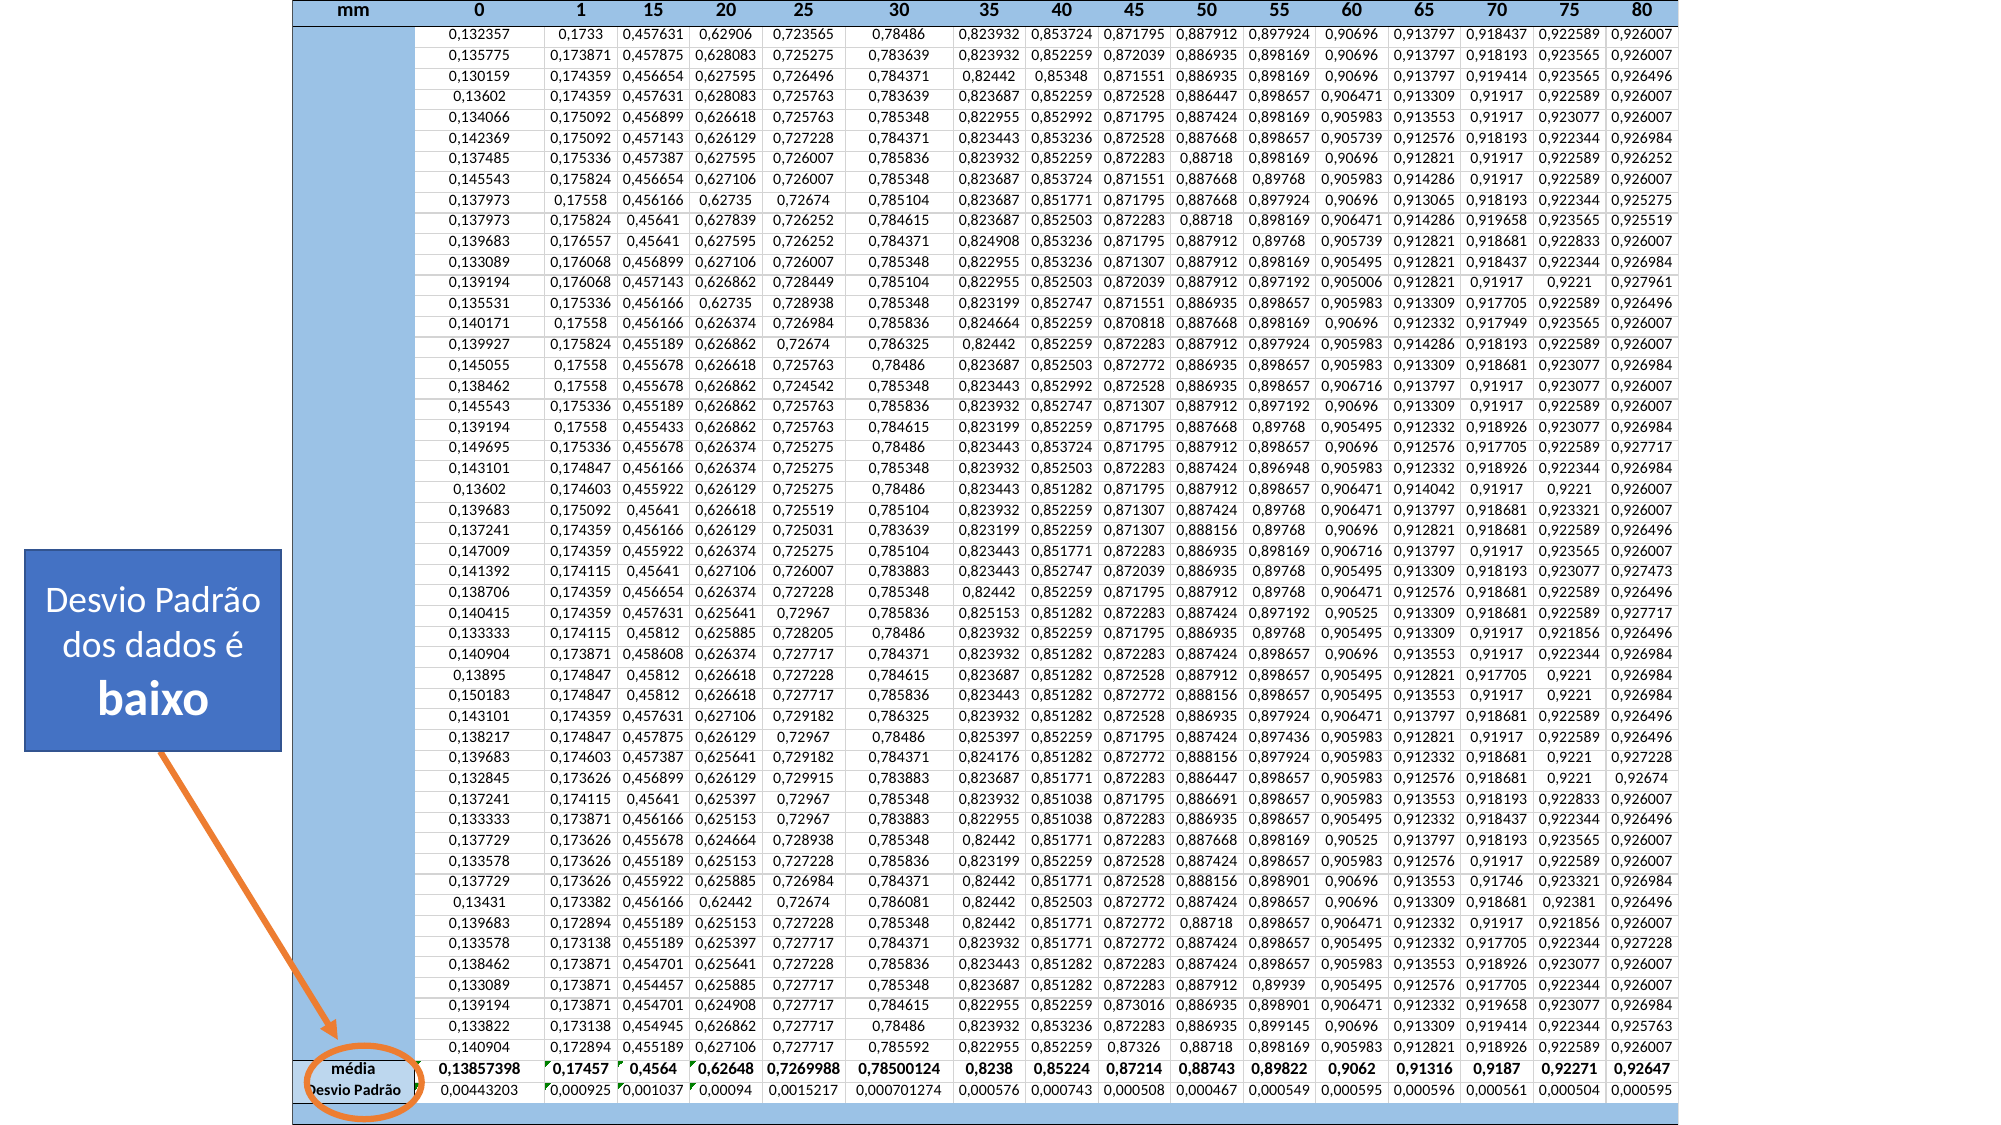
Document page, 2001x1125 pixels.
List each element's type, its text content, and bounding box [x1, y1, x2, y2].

picture [292, 0, 1679, 1125]
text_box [160, 751, 338, 1040]
text_box Desvio Padrão dos dados é baixo [24, 549, 282, 752]
